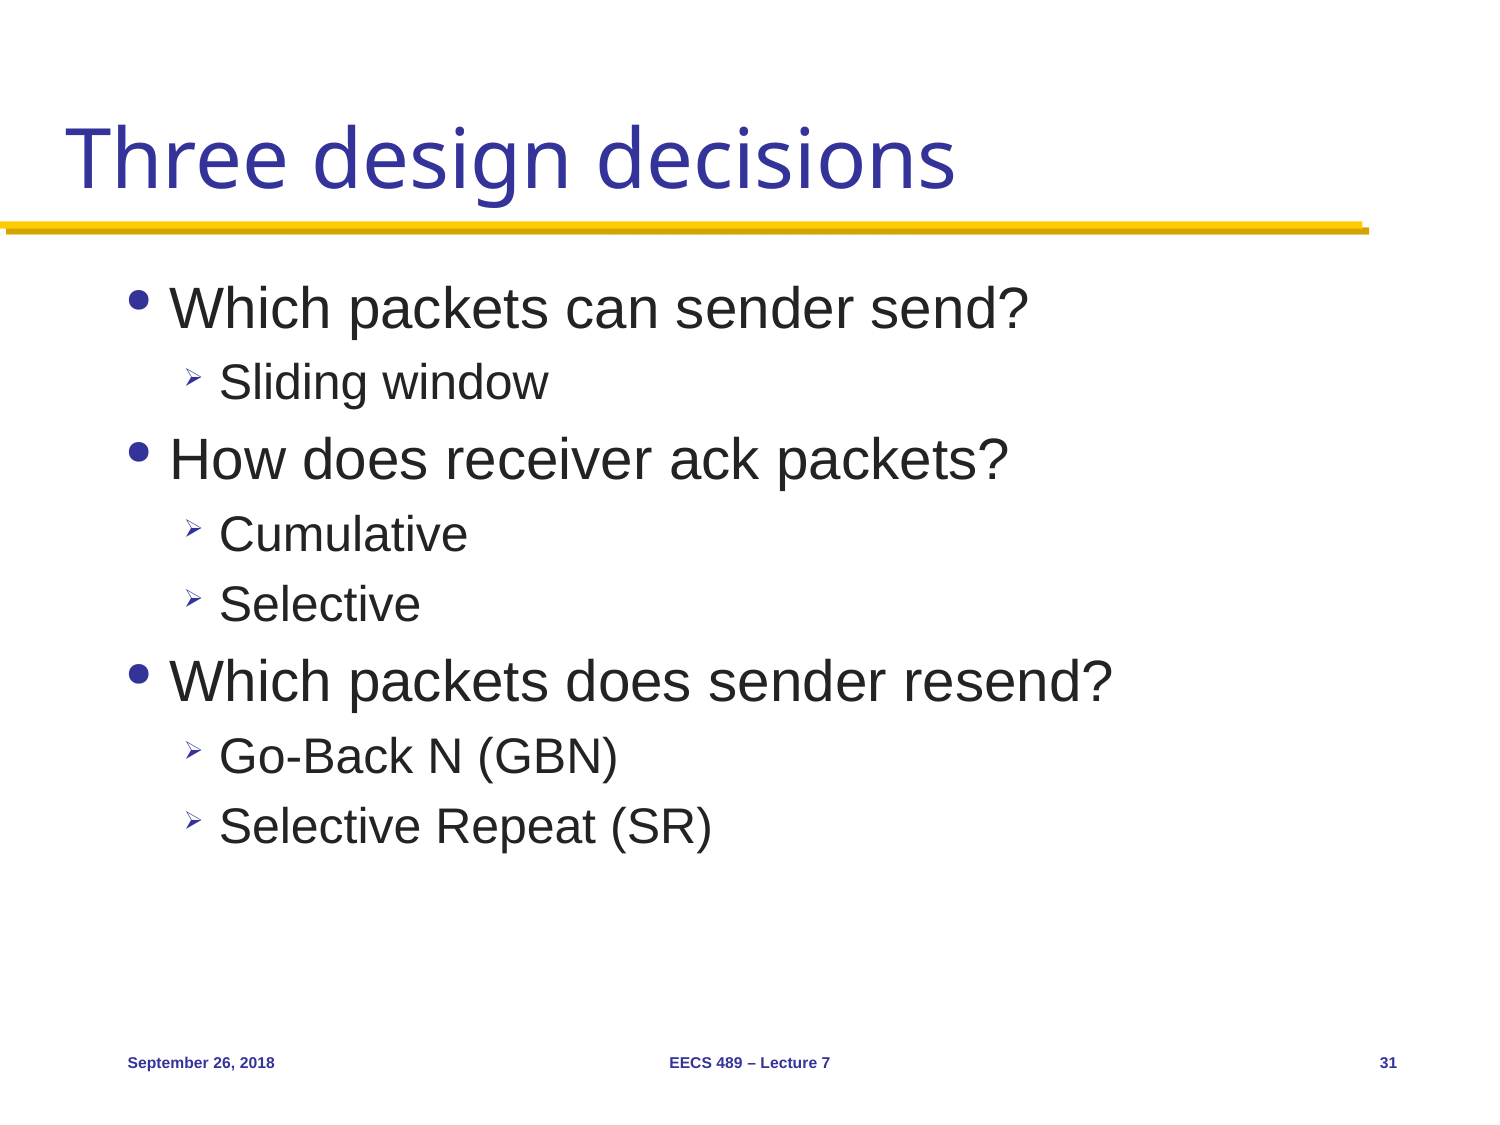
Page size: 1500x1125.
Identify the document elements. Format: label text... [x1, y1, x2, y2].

list Which packets can sender send? Sliding window How does receiver ack packets? Cumulative Selective Which packets does sender resend? Go-Back N (GBN) Selective Repeat (SR) [112, 262, 1413, 988]
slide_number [112, 1024, 426, 1101]
title Three design decisions [49, 24, 1451, 213]
footer EECS 489 – Lecture 7 [512, 1024, 988, 1101]
slide_number 31 [1312, 1024, 1413, 1101]
